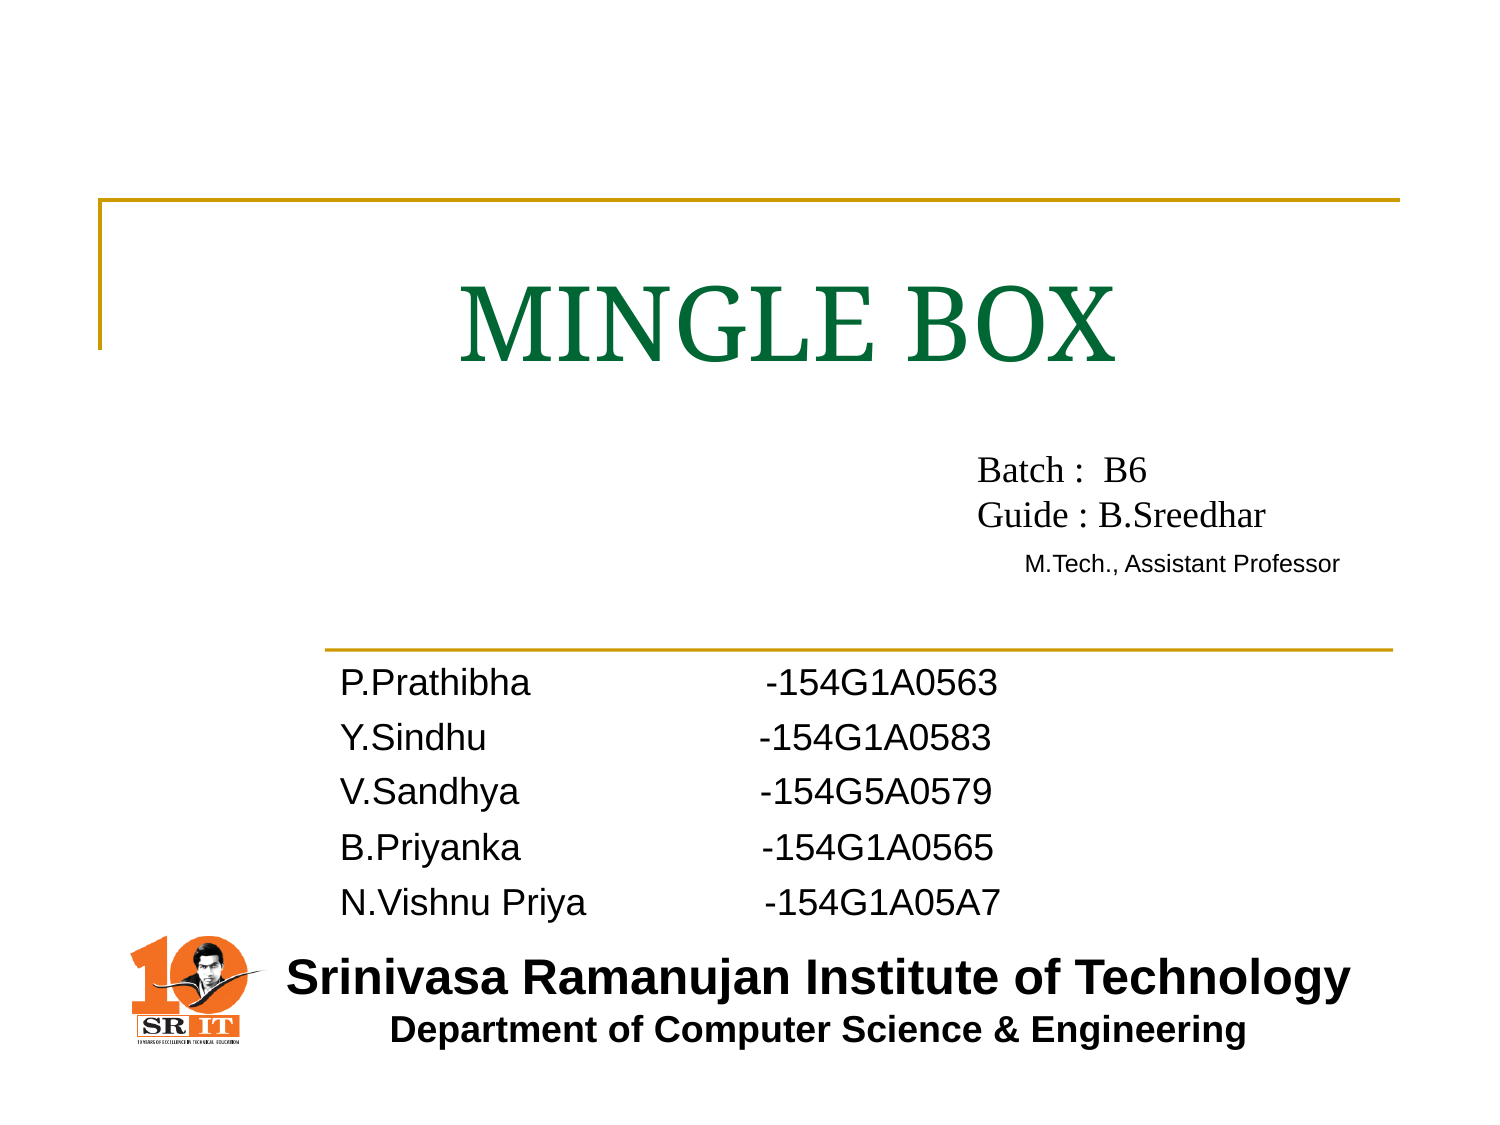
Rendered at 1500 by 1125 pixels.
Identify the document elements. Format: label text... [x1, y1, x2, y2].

title MINGLE BOX [149, 249, 1426, 588]
picture [112, 924, 270, 1059]
text_box Batch : B6 Guide : B.Sreedhar M.Tech., Assistant Professor [962, 437, 1425, 678]
subtitle P.Prathibha -154G1A0563 Y.Sindhu -154G1A0583 V.Sandhya -154G5A0579 B.Priyanka -154G1A0565 N.Vishnu Priya -154G1A05A7 [324, 649, 1401, 938]
text_box Srinivasa Ramanujan Institute of Technology Department of Computer Science & Engineering [237, 937, 1400, 1103]
